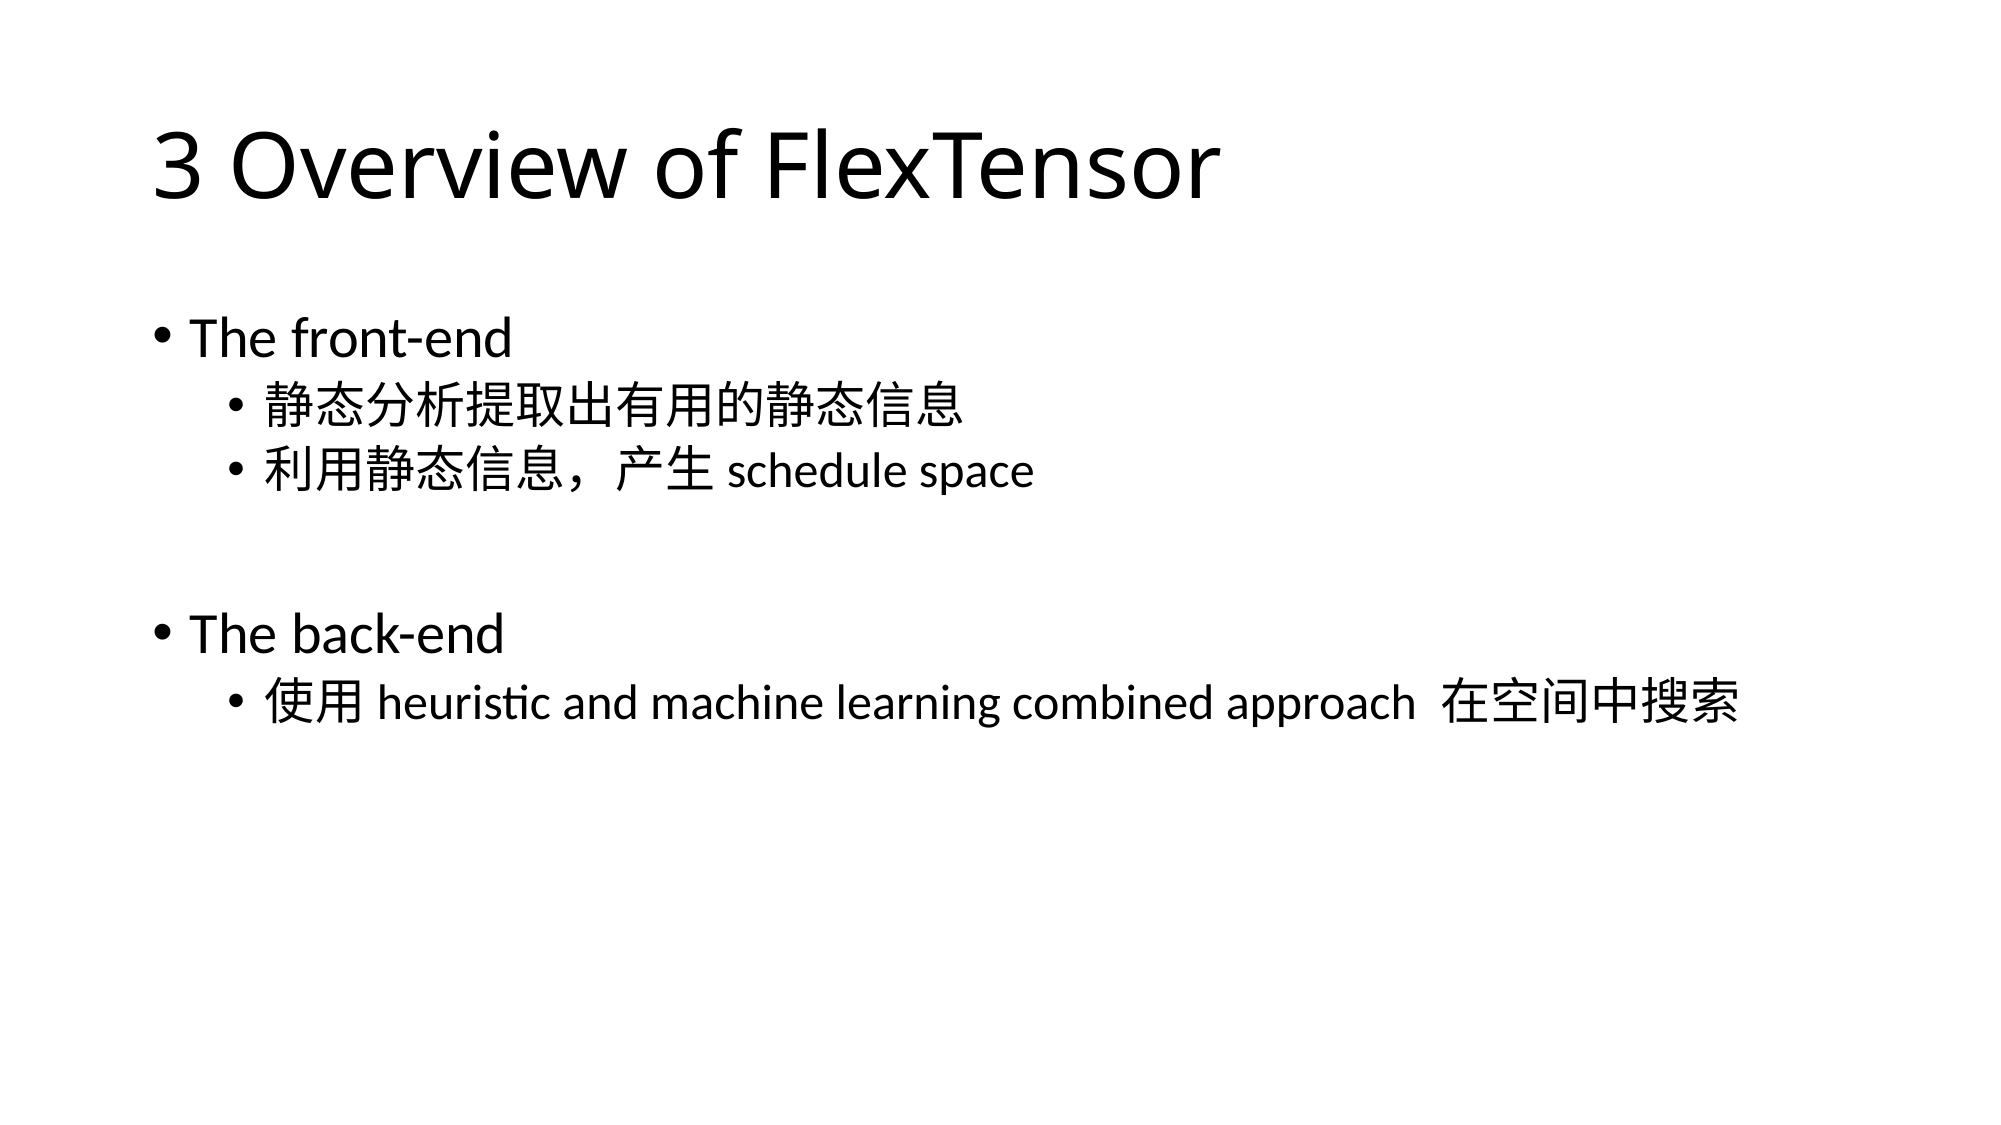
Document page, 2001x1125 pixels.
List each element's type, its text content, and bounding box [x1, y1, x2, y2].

list The front-end 静态分析提取出有用的静态信息 利用静态信息，产生schedule space The back-end 使用heuristic and machine learning combined approach 在空间中搜索 [137, 299, 1863, 1014]
title 3 Overview of FlexTensor [137, 59, 1863, 278]
